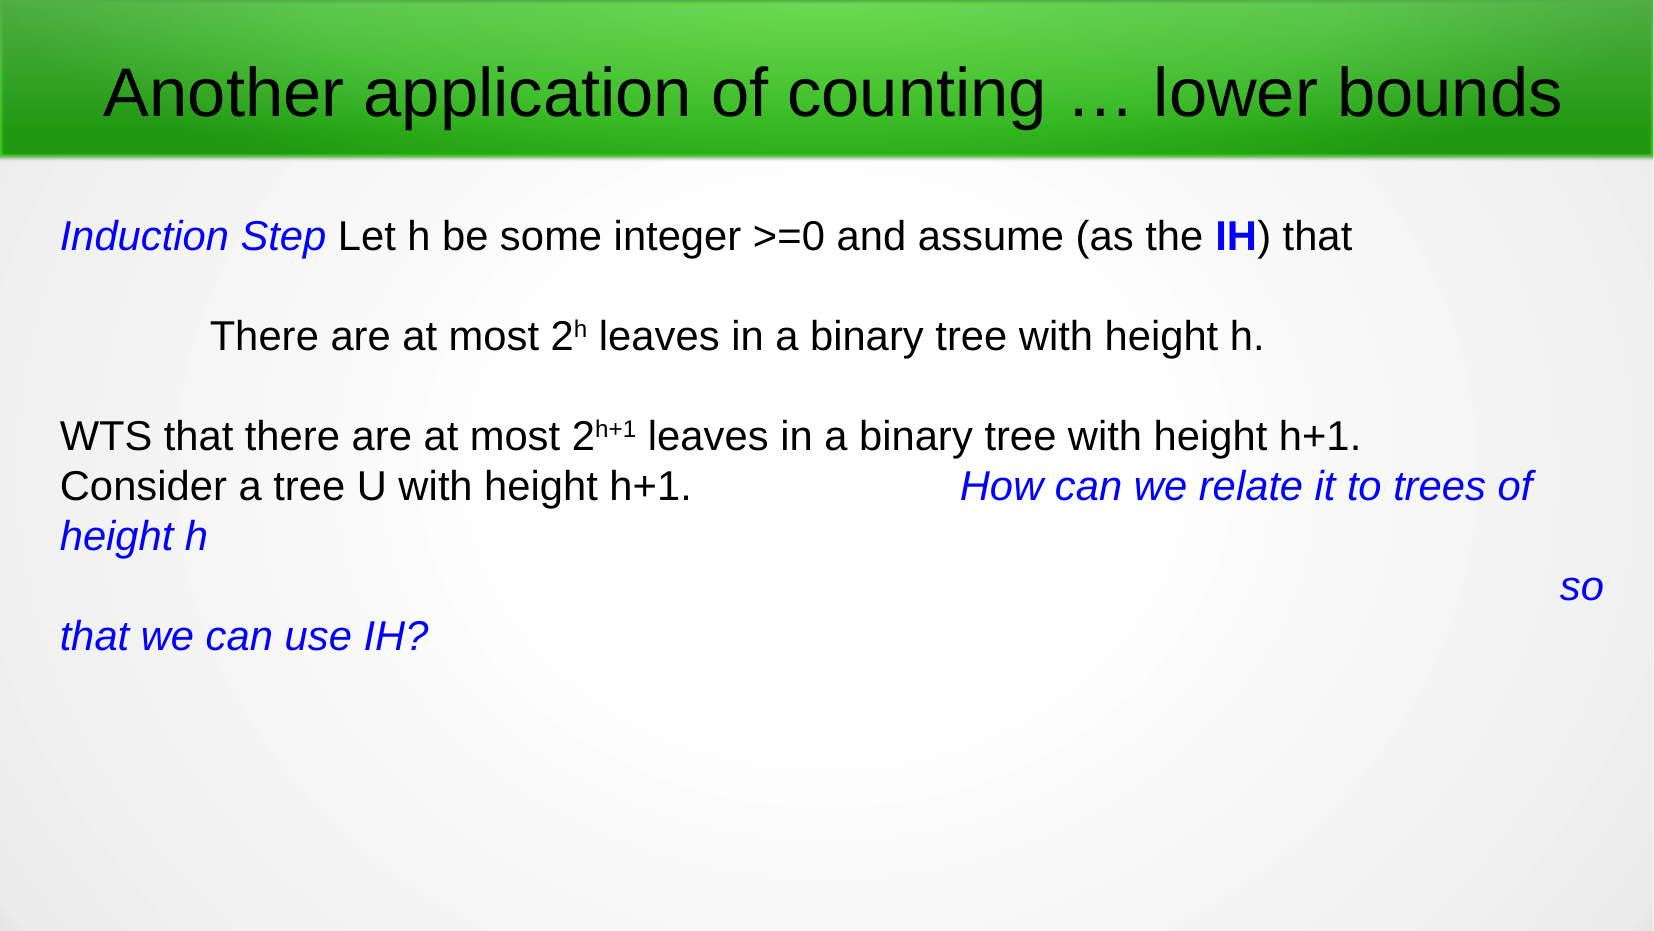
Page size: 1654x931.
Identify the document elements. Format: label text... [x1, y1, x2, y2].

text_box Another application of counting … lower bounds [48, 35, 1620, 142]
picture [0, 0, 1654, 931]
text_box Induction Step Let h be some integer >=0 and assume (as the IH) that There are at most 2h leaves in a binary tree with height h. WTS that there are at most 2h+1 leaves in a binary tree with height h+1. Consider a tree U with height h+1. How can we relate it to trees of height h so that we can use IH? [44, 201, 1620, 667]
